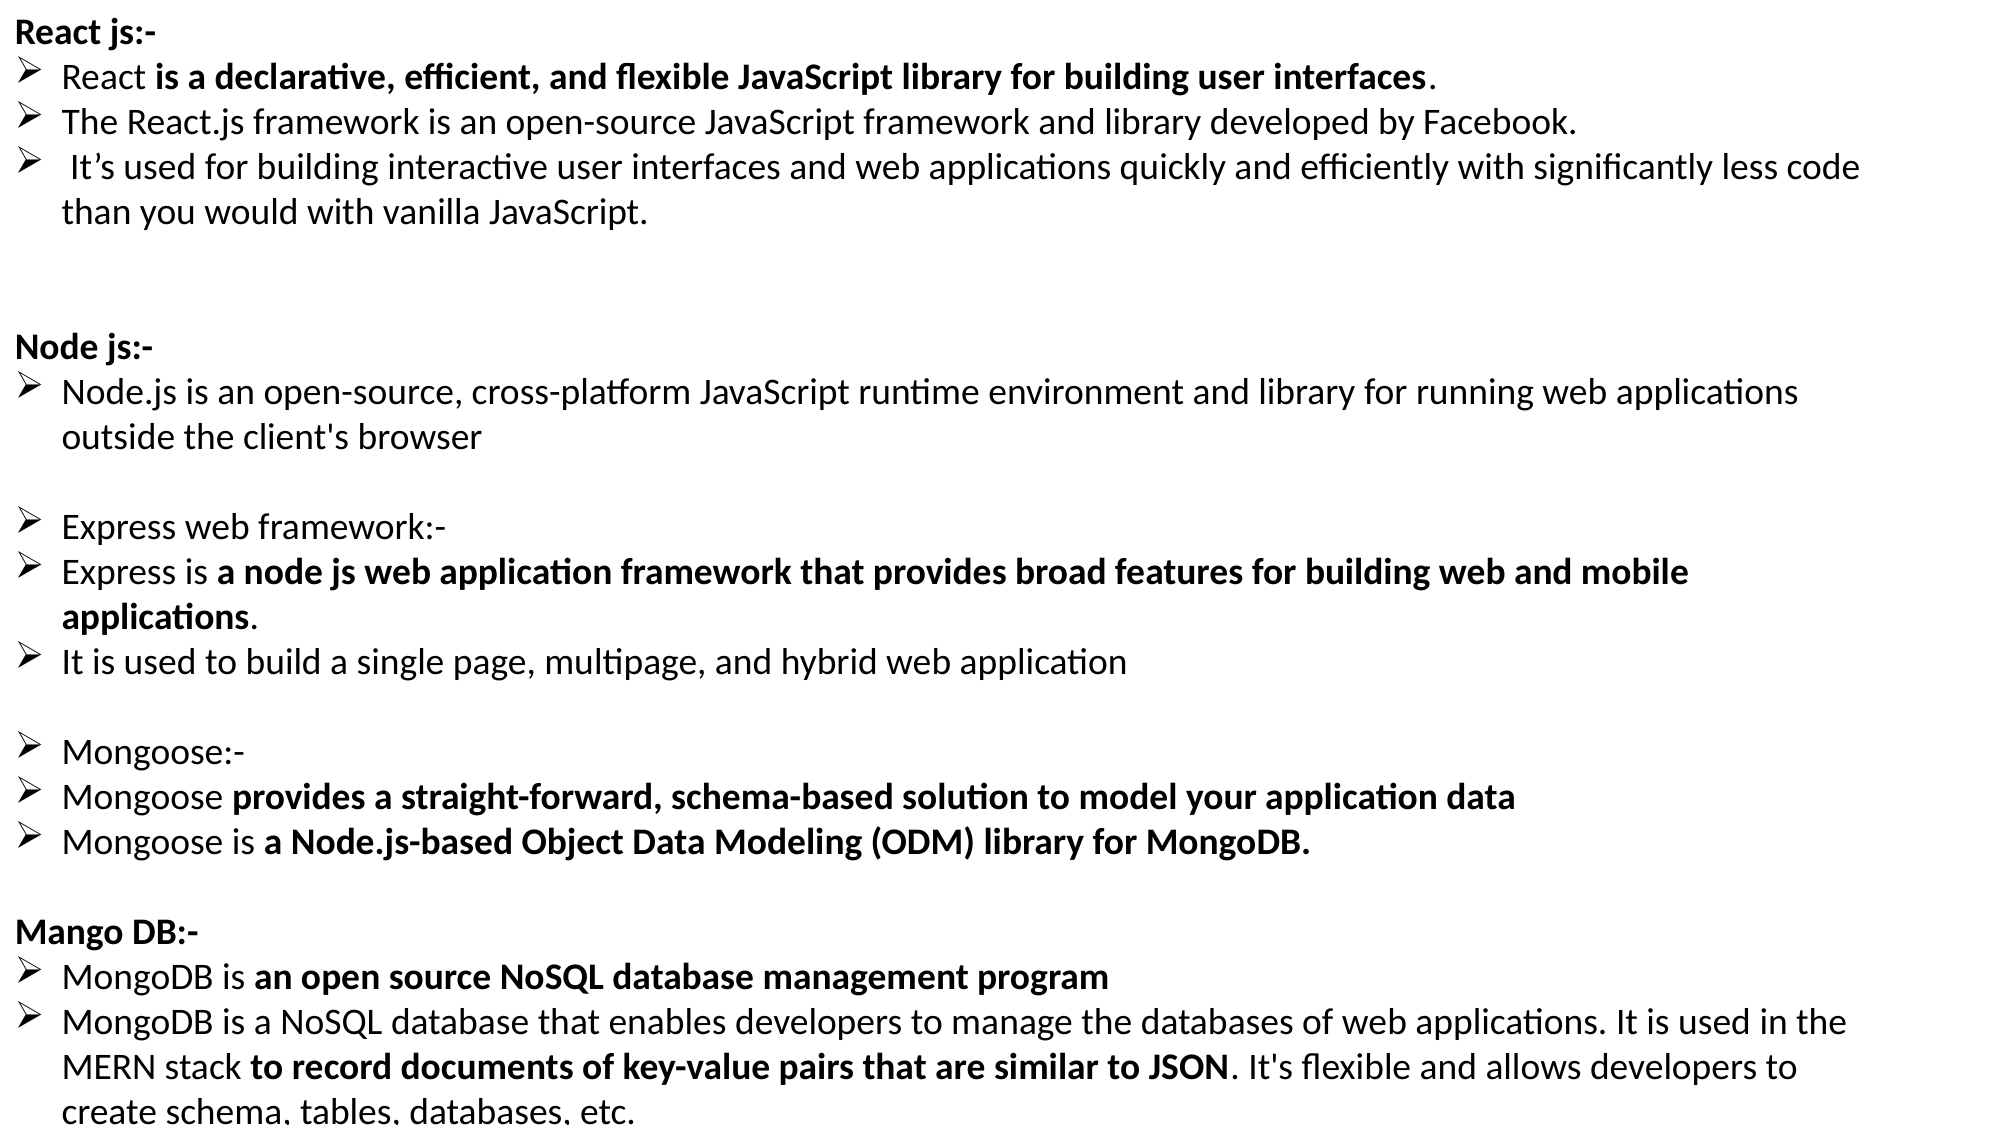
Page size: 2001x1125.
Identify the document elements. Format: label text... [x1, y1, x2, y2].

text_box React js:- React is a declarative, efficient, and flexible JavaScript library for building user interfaces. The React.js framework is an open-source JavaScript framework and library developed by Facebook. It’s used for building interactive user interfaces and web applications quickly and efficiently with significantly less code than you would with vanilla JavaScript. Node js:- Node.js is an open-source, cross-platform JavaScript runtime environment and library for running web applications outside the client's browser Express web framework:- Express is a node js web application framework that provides broad features for building web and mobile applications. It is used to build a single page, multipage, and hybrid web application Mongoose:- Mongoose provides a straight-forward, schema-based solution to model your application data Mongoose is a Node.js-based Object Data Modeling (ODM) library for MongoDB. Mango DB:- MongoDB is an open source NoSQL database management program MongoDB is a NoSQL database that enables developers to manage the databases of web applications. It is used in the MERN stack to record documents of key-value pairs that are similar to JSON. It's flexible and allows developers to create schema, tables, databases, etc. [0, 0, 1912, 1125]
